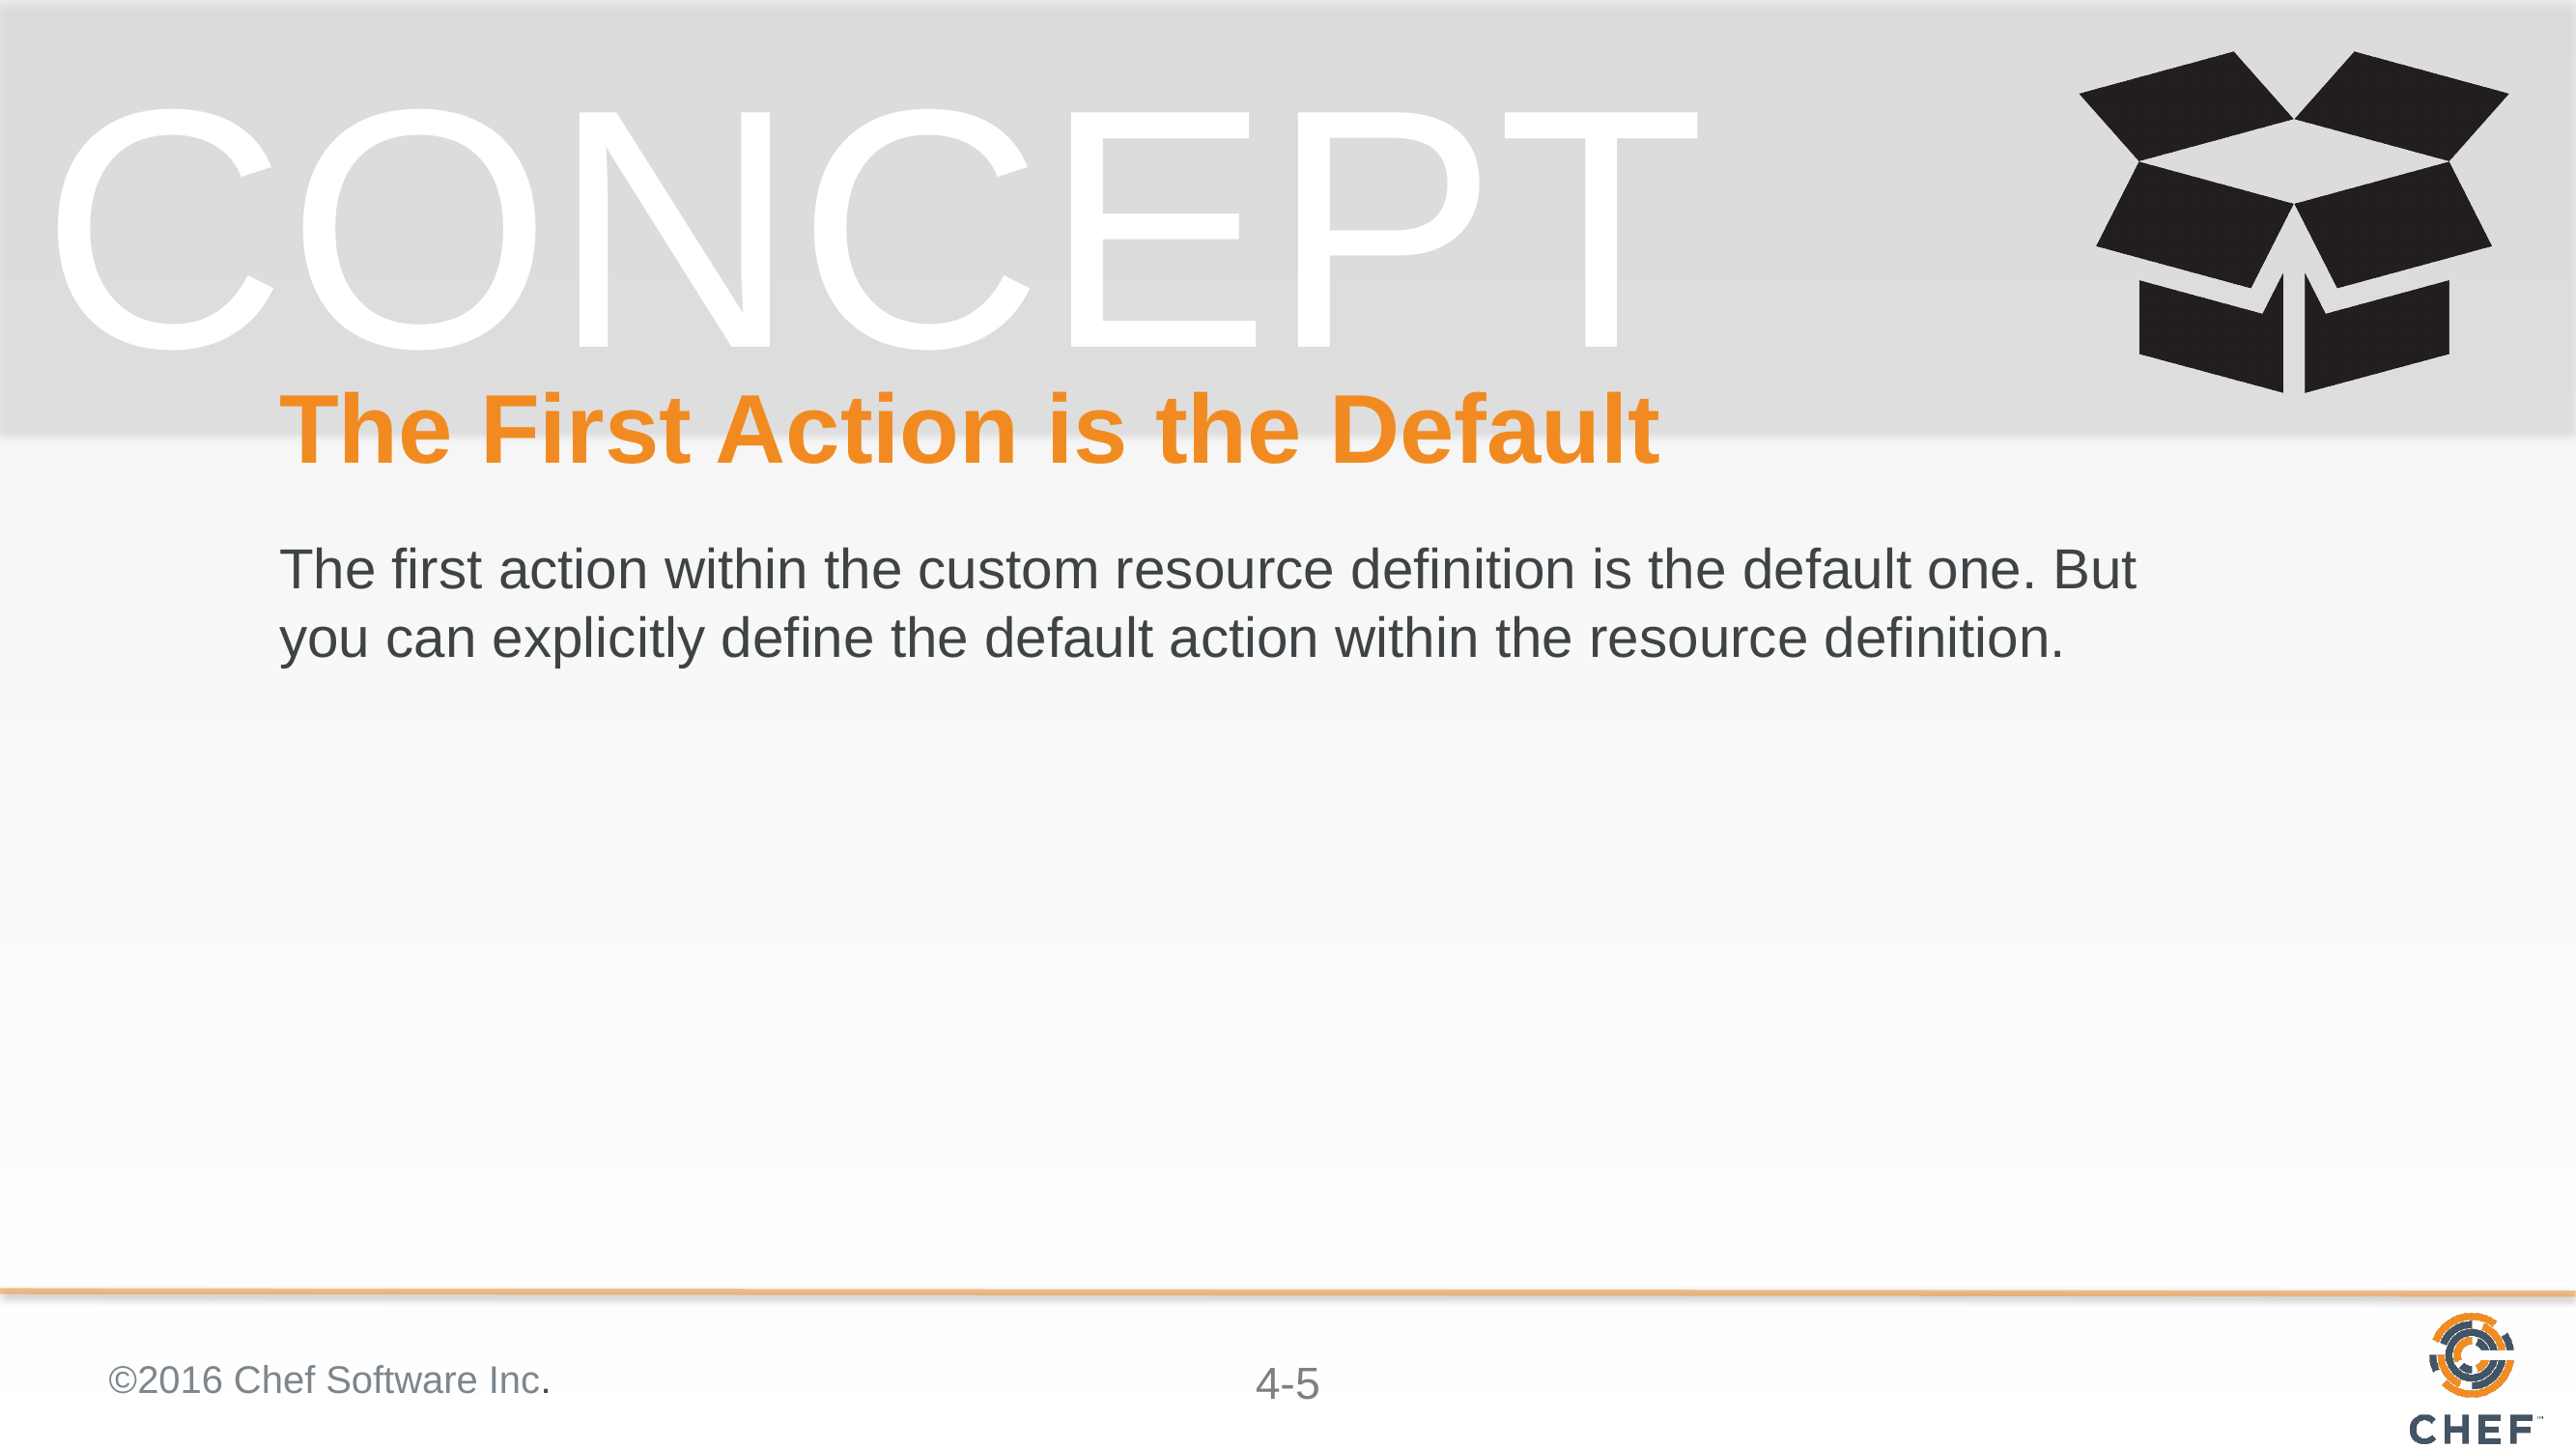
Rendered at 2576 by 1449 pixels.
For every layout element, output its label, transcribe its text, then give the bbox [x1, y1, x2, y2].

picture [2399, 1297, 2551, 1449]
picture [2079, 51, 2509, 399]
title The First Action is the Default [265, 363, 2217, 499]
subtitle The first action within the custom resource definition is the default one. But you can explicitly define the default action within the resource definition. [265, 518, 2217, 1049]
